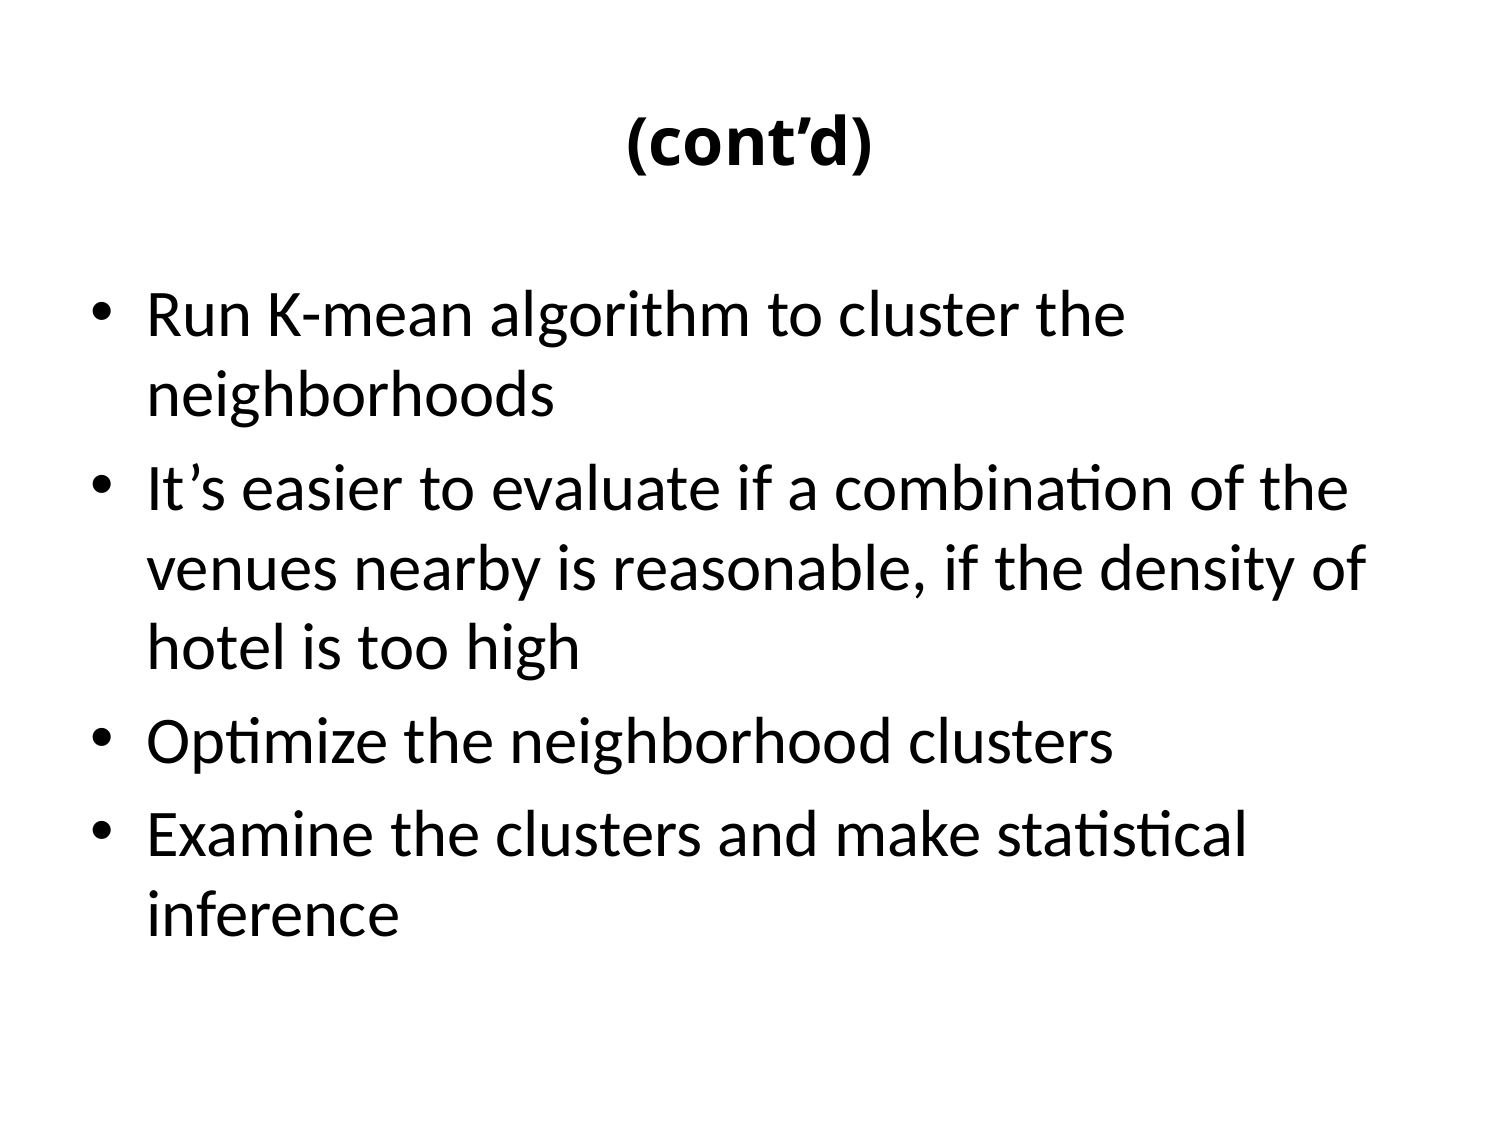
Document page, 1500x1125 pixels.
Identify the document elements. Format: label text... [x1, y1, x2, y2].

title (cont’d) [75, 45, 1425, 233]
list Run K-mean algorithm to cluster the neighborhoods It’s easier to evaluate if a combination of the venues nearby is reasonable, if the density of hotel is too high Optimize the neighborhood clusters Examine the clusters and make statistical inference [75, 262, 1425, 1005]
